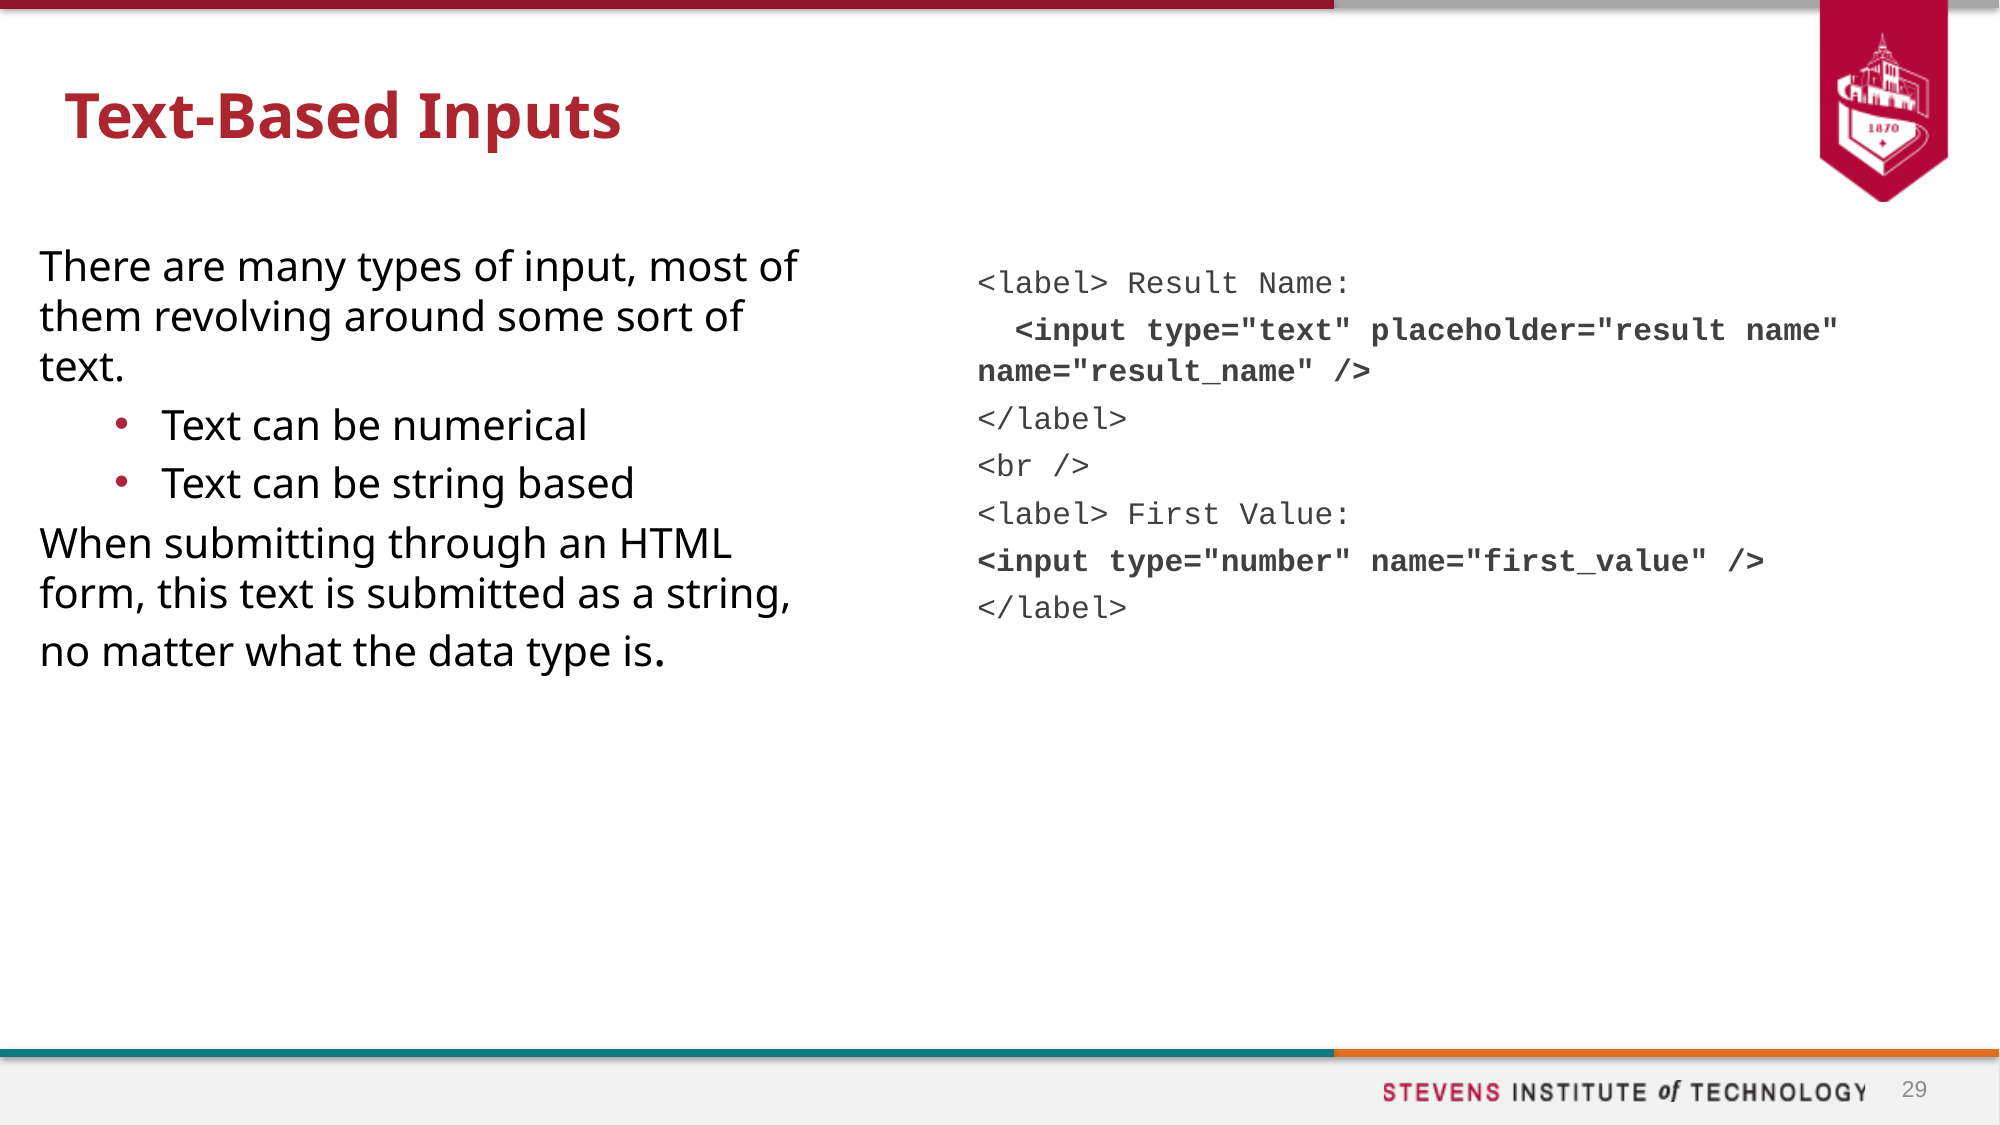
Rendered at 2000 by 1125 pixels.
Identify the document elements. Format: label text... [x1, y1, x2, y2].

slide_number 29 [1862, 1057, 1967, 1118]
text_box There are many types of input, most of them revolving around some sort of text. Text can be numerical Text can be string based When submitting through an HTML form, this text is submitted as a string, no matter what the data type is. [24, 232, 835, 893]
text_box <label> Result Name: <input type="text" placeholder="result name" name="result_name" /> </label> <br /> <label> First Value: <input type="number" name="first_value" /> </label> [962, 250, 1945, 911]
title Text-Based Inputs [49, 68, 1647, 157]
